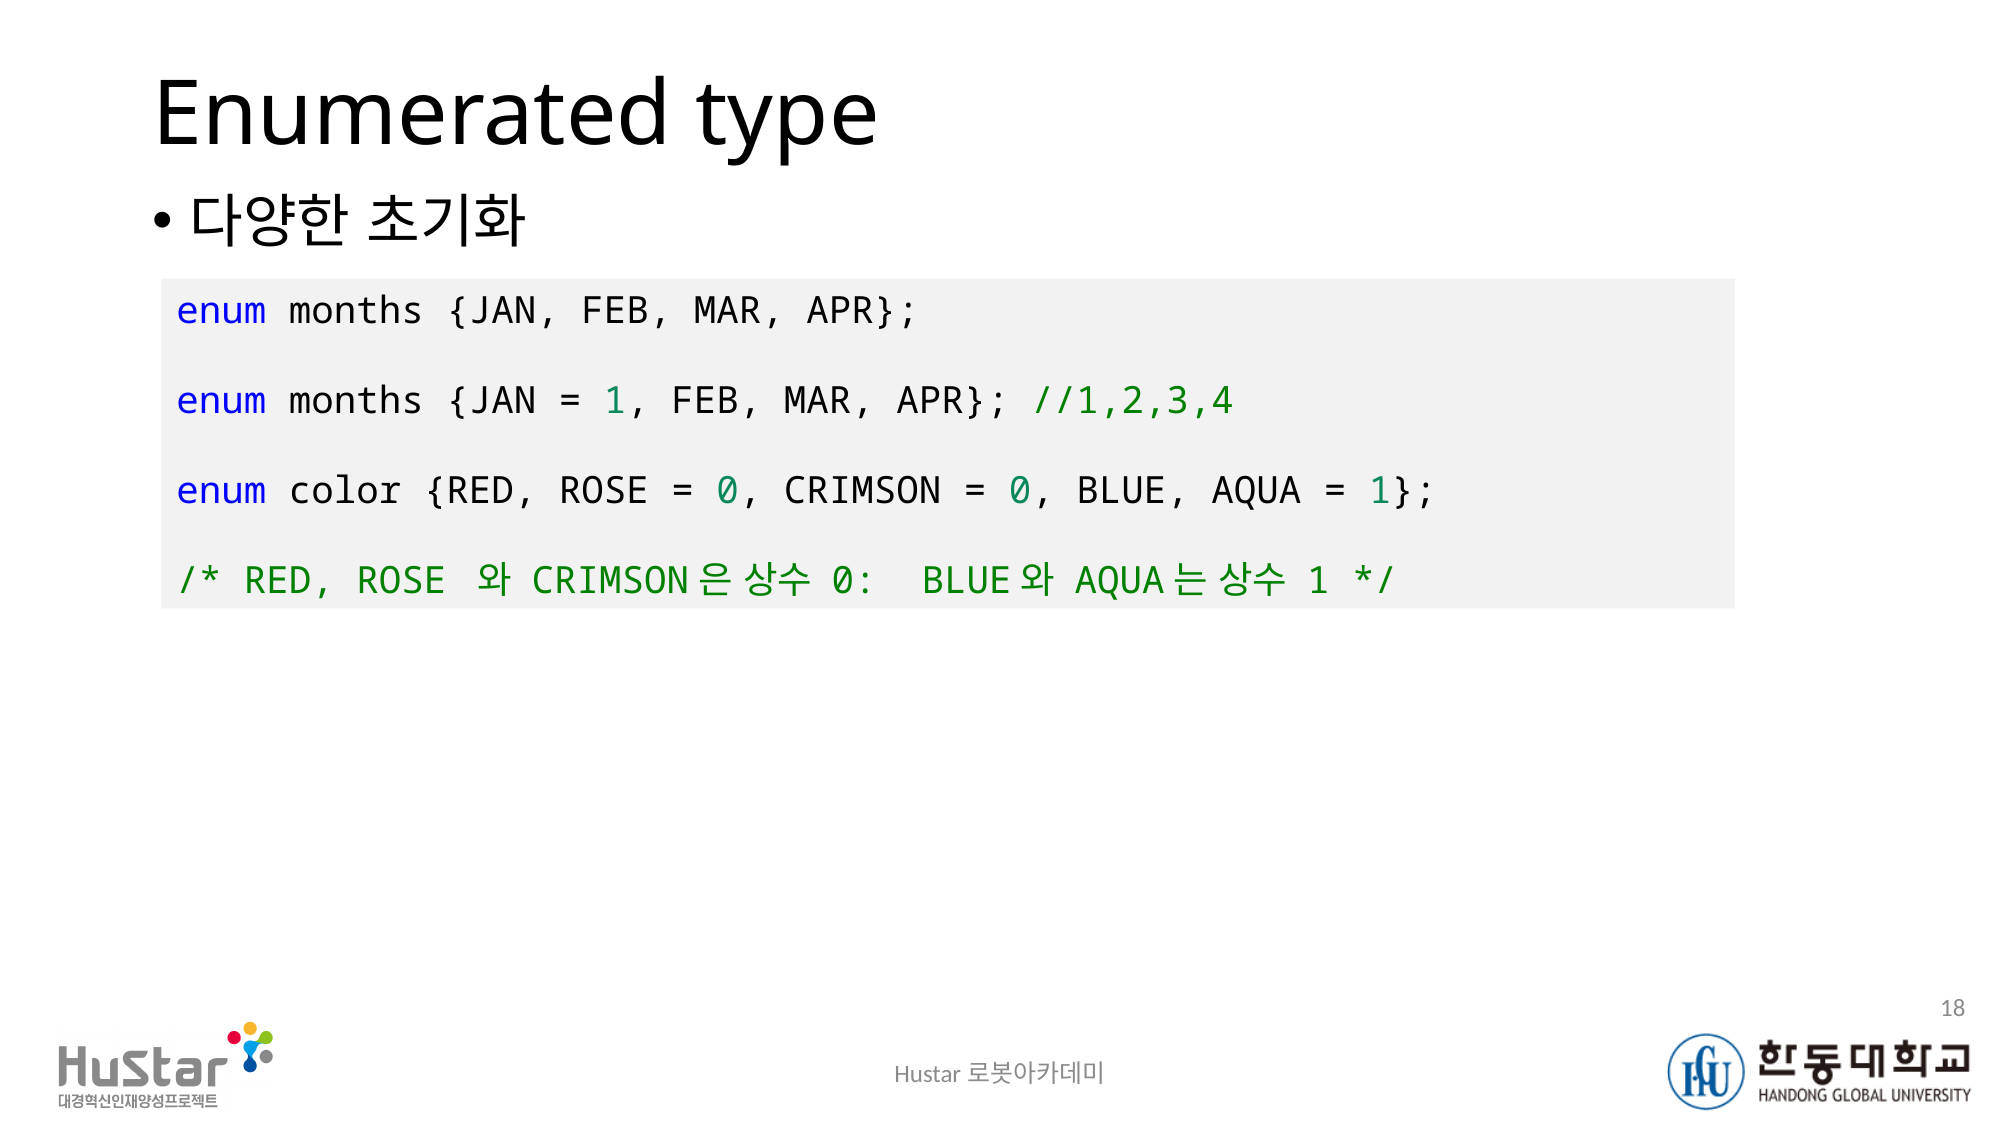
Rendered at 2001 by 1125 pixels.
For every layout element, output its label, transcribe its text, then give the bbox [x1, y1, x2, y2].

text_box enum months {JAN, FEB, MAR, APR}; enum months {JAN = 1, FEB, MAR, APR}; //1,2,3,4 enum color {RED, ROSE = 0, CRIMSON = 0, BLUE, AQUA = 1}; /* RED, ROSE 와 CRIMSON은 상수 0: BLUE와 AQUA는 상수 1 */ [161, 278, 1735, 609]
list 다양한 초기화 [137, 184, 1863, 1014]
slide_number 18 [1887, 976, 1981, 1037]
footer Hustar로봇아카데미 [662, 1042, 1338, 1103]
title Enumerated type [137, 59, 1863, 172]
picture [56, 1020, 274, 1110]
picture [1666, 1030, 1981, 1113]
